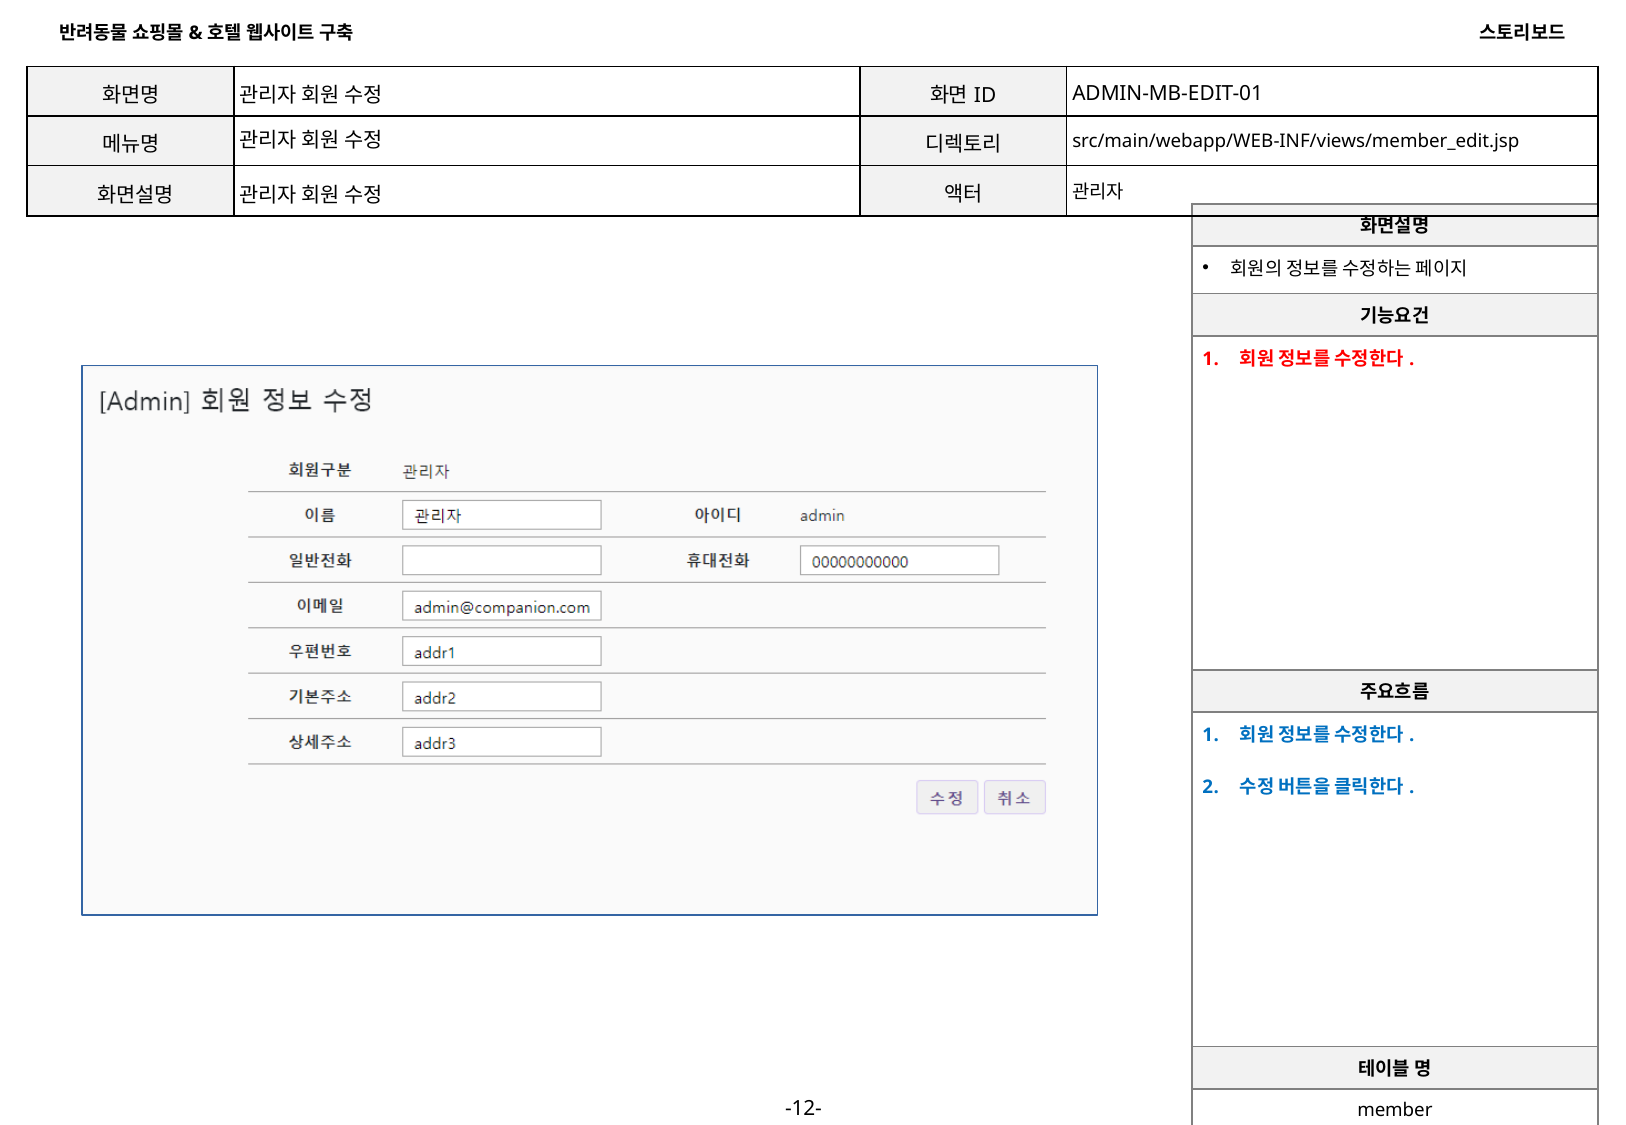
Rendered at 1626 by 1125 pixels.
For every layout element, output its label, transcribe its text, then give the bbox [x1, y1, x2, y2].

table_header ADMIN-MB-EDIT-01 [1067, 67, 1597, 115]
table_cell 기능요건 [1193, 294, 1597, 335]
table_cell 관리자 회원 수정 [235, 117, 859, 165]
table_cell src/main/webapp/WEB-INF/views/member_edit.jsp [1067, 117, 1597, 165]
table_cell 주요흐름 [1193, 671, 1597, 711]
table_cell 관리자 [1067, 166, 1597, 215]
table_cell 회원 정보를 수정한다. 수정 버튼을 클릭한다. [1193, 713, 1597, 1046]
table_header 화면명 [28, 67, 233, 115]
table_header 테이블 명 [1193, 1047, 1597, 1088]
table_cell 디렉토리 [861, 117, 1066, 165]
table_cell 관리자 회원 수정 [235, 166, 859, 215]
table_cell 액터 [861, 166, 1066, 215]
table_cell member [1193, 1090, 1597, 1125]
table_cell 회원 정보를 수정한다. [1193, 337, 1597, 669]
table_cell 화면설명 [28, 166, 233, 215]
table_header 화면ID [861, 67, 1066, 115]
table_cell 메뉴명 [28, 117, 233, 165]
table_header 화면설명 [1193, 217, 1597, 245]
picture [82, 365, 1097, 915]
table_cell 회원의 정보를 수정하는 페이지 [1193, 247, 1597, 293]
table_header 관리자 회원 수정 [235, 67, 859, 115]
